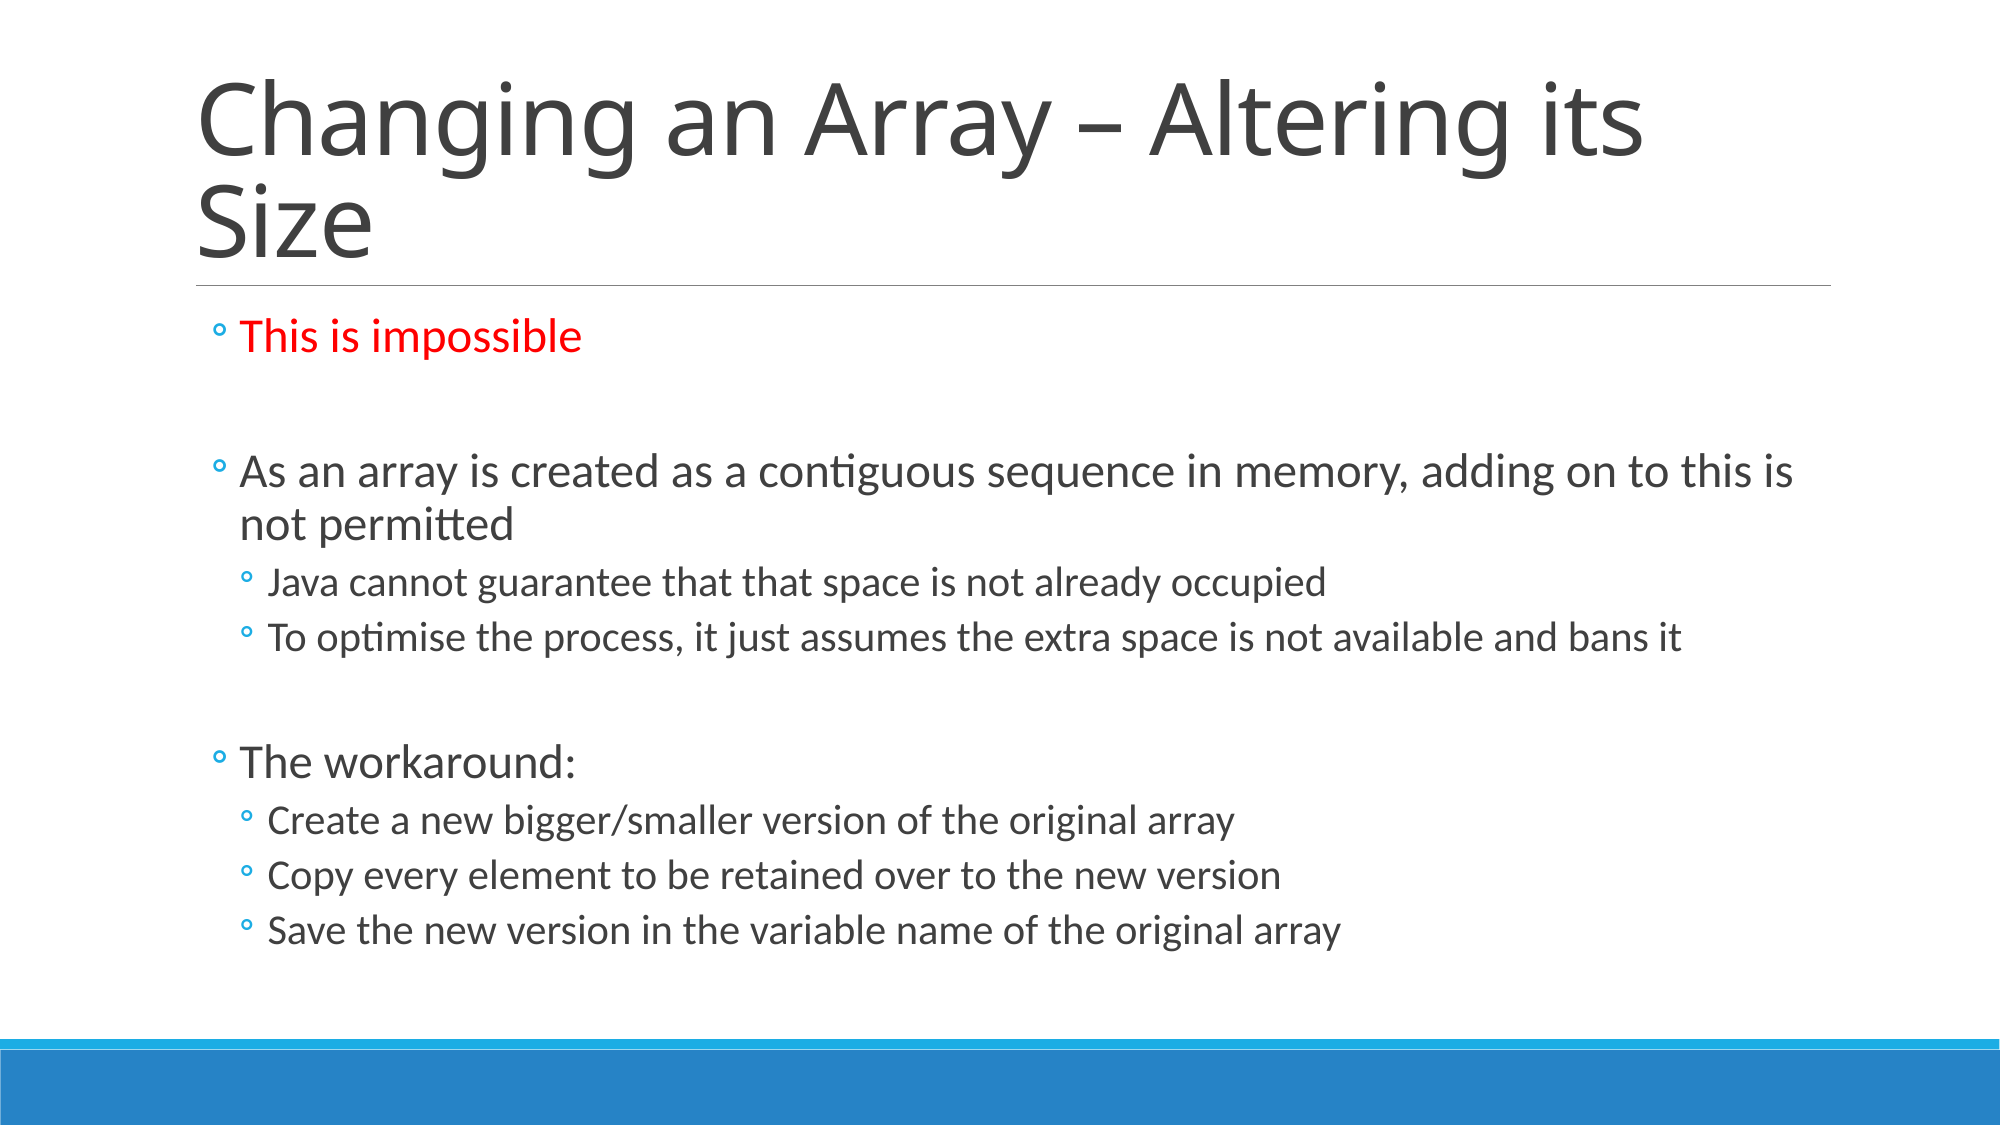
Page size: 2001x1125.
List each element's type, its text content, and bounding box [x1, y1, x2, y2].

title Changing an Array – Altering its Size [180, 47, 1830, 285]
list This is impossible As an array is created as a contiguous sequence in memory, adding on to this is not permitted Java cannot guarantee that that space is not already occupied To optimise the process, it just assumes the extra space is not available and bans it The workaround: Create a new bigger/smaller version of the original array Copy every element to be retained over to the new version Save the new version in the variable name of the original array [180, 302, 1830, 963]
